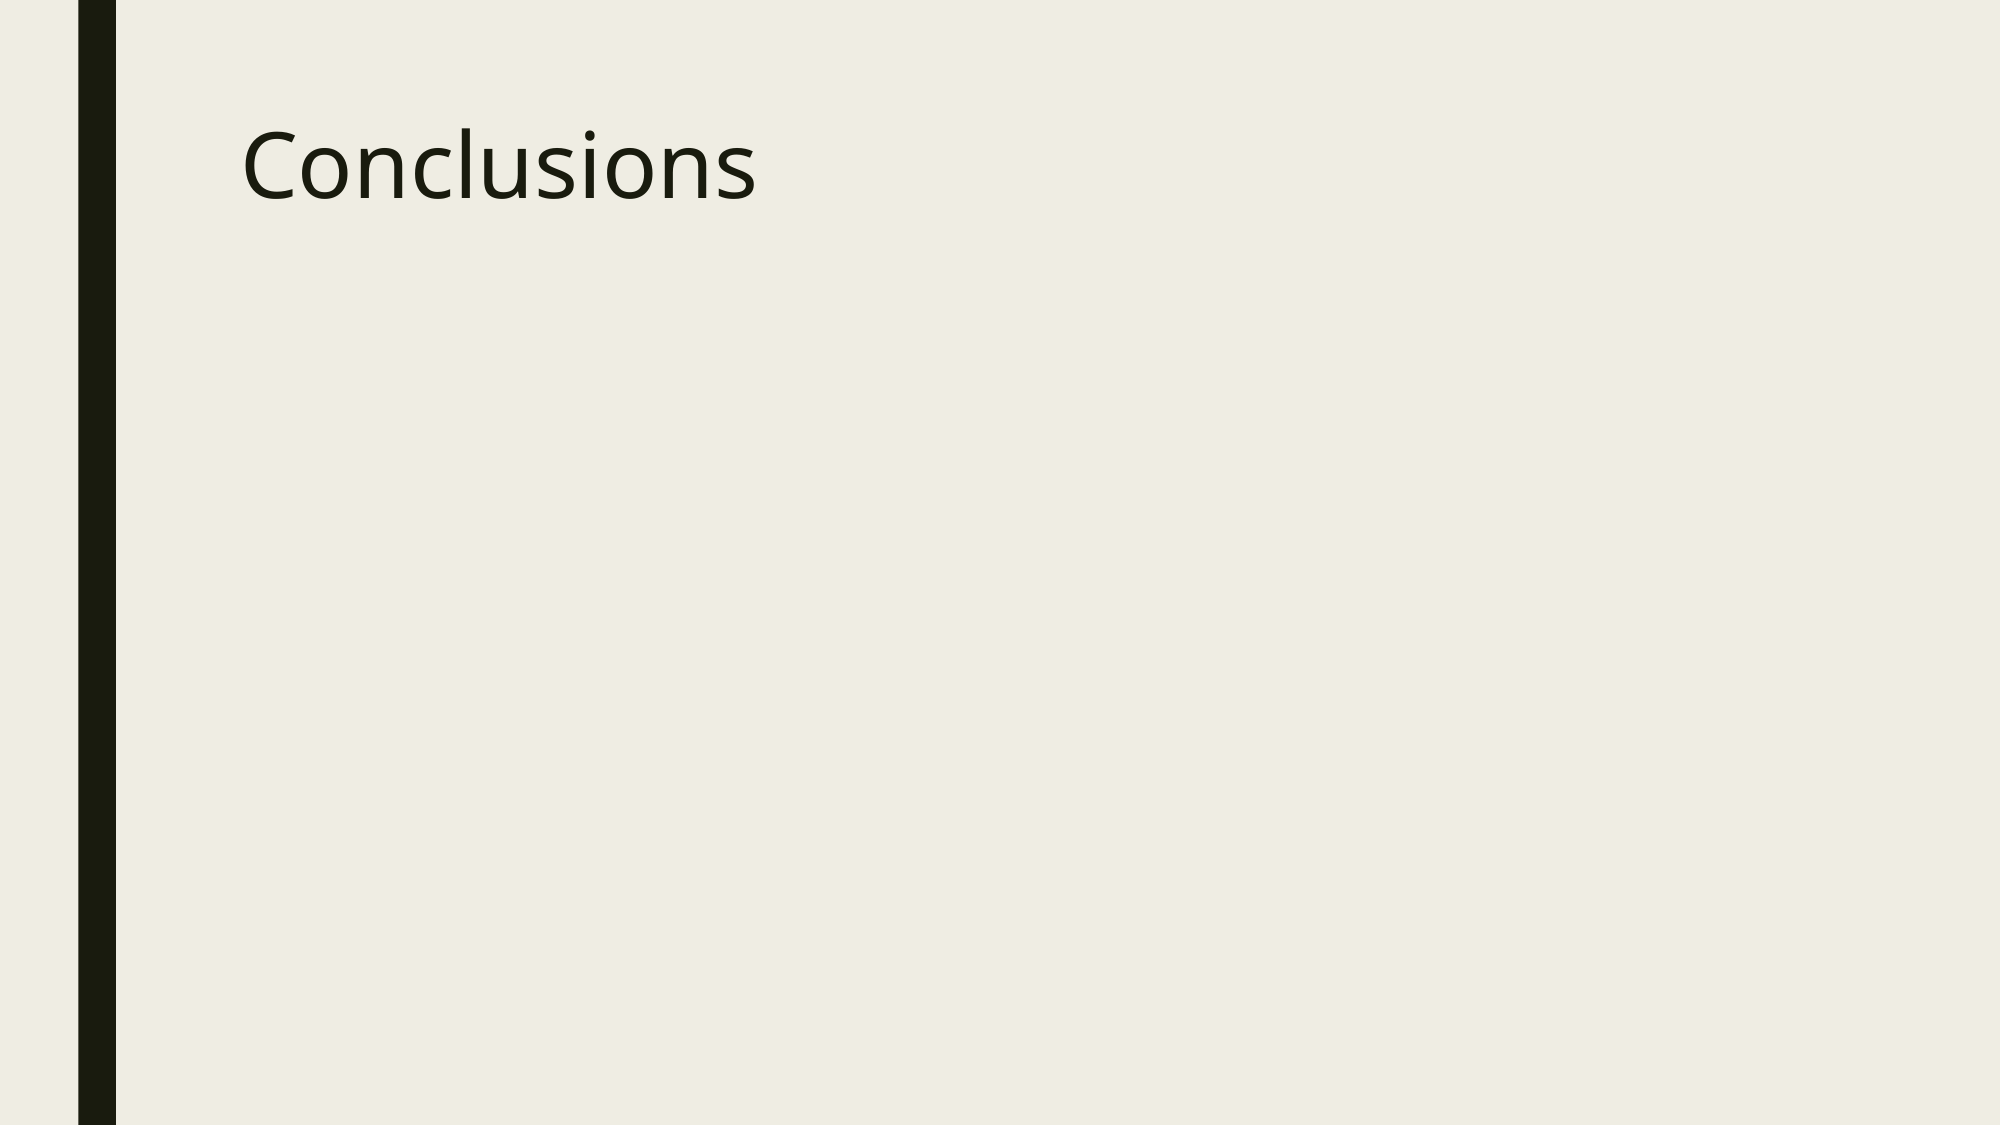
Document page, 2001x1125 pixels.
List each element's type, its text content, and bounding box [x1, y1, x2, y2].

title Conclusions [225, 112, 1800, 357]
